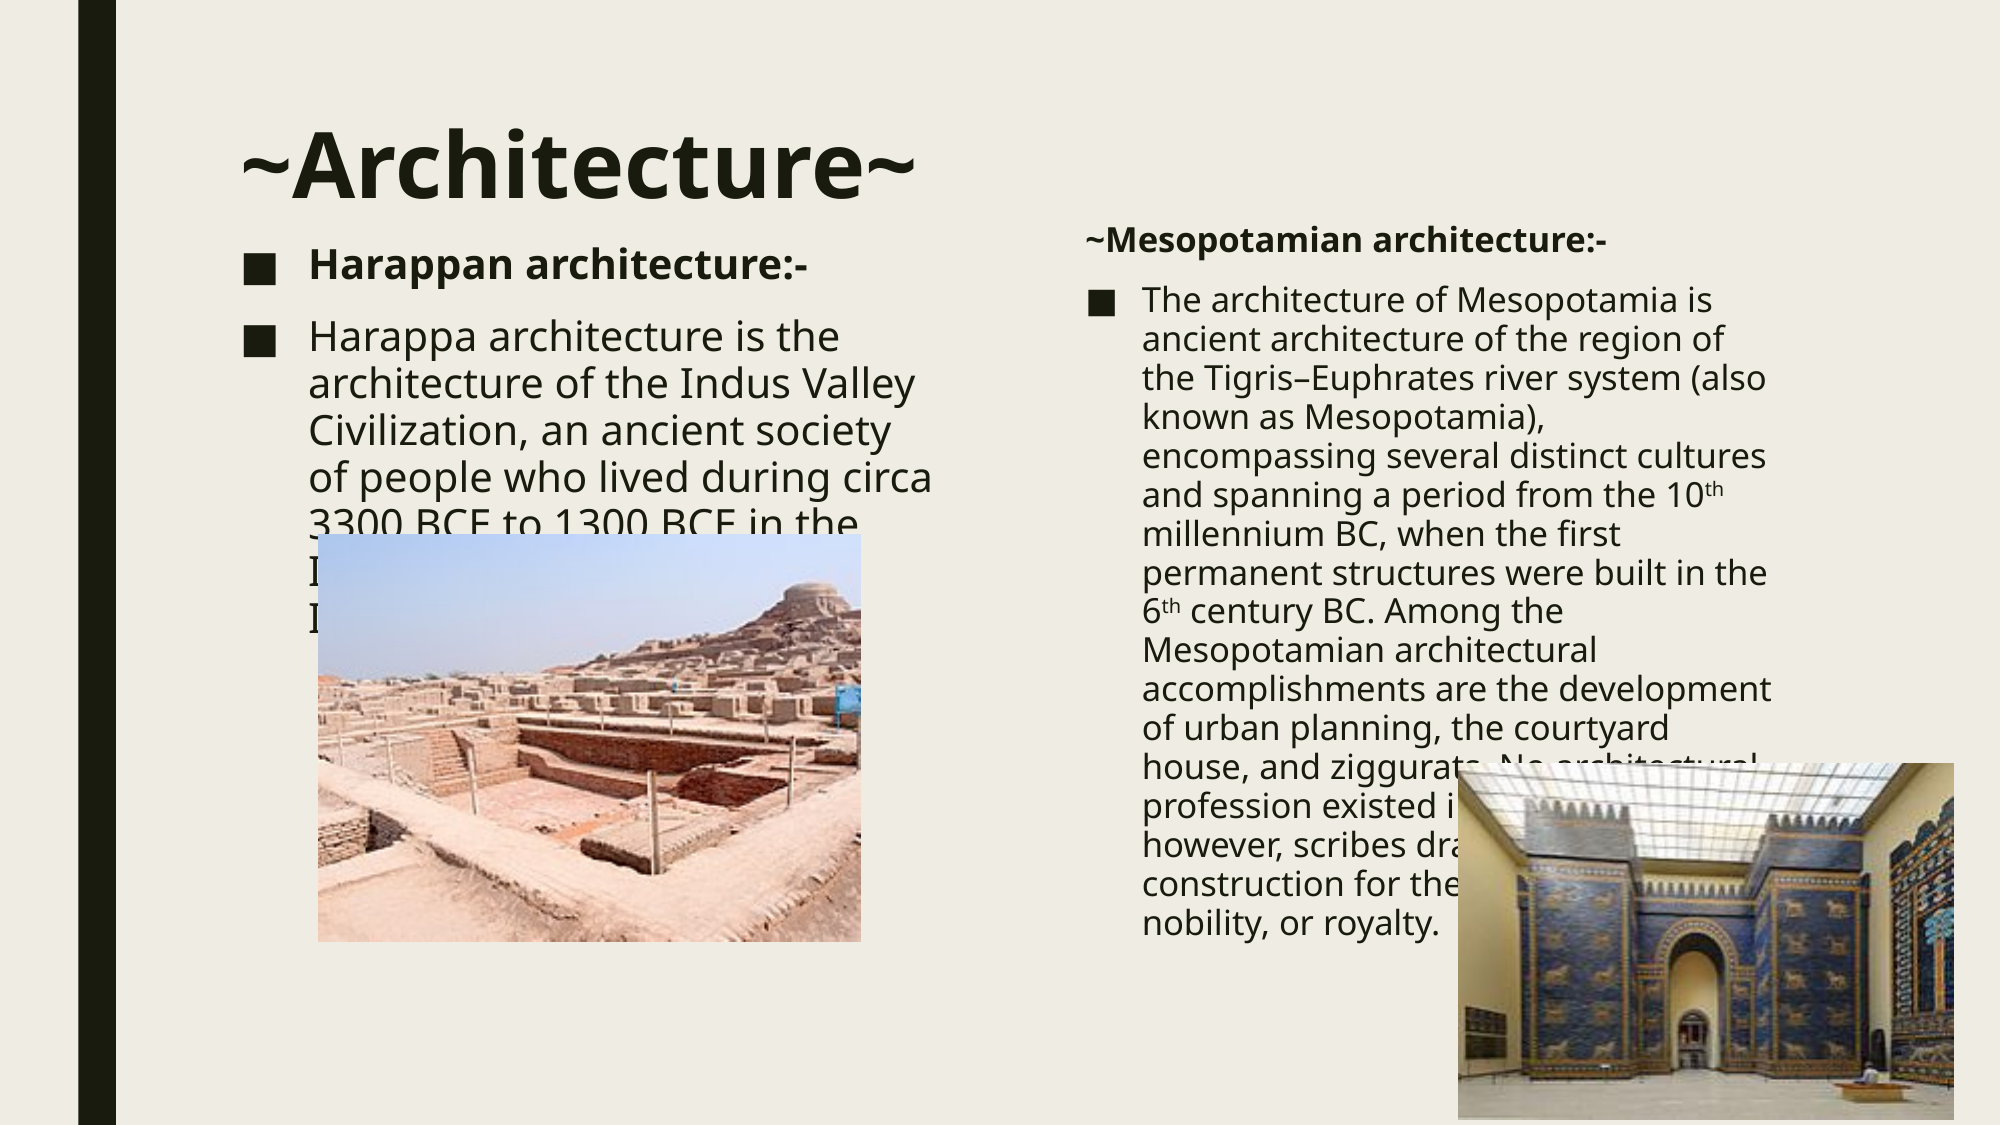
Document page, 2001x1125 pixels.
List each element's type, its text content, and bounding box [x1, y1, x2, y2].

title ~Architecture~ [225, 112, 1800, 357]
list ~Mesopotamian architecture:- The architecture of Mesopotamia is ancient architecture of the region of the Tigris–Euphrates river system (also known as Mesopotamia), encompassing several distinct cultures and spanning a period from the 10th millennium BC, when the first permanent structures were built in the 6th century BC. Among the Mesopotamian architectural accomplishments are the development of urban planning, the courtyard house, and ziggurats. No architectural profession existed in Mesopotamia; however, scribes drafted and managed construction for the government, nobility, or royalty. [1070, 213, 1801, 963]
picture [1458, 763, 1954, 1120]
picture [318, 534, 861, 942]
list Harappan architecture:- Harappa architecture is the architecture of the Indus Valley Civilization, an ancient society of people who lived during circa 3300 BCE to 1300 BCE in the Indus Valley of modern-day India and Pakistan. [224, 234, 955, 822]
